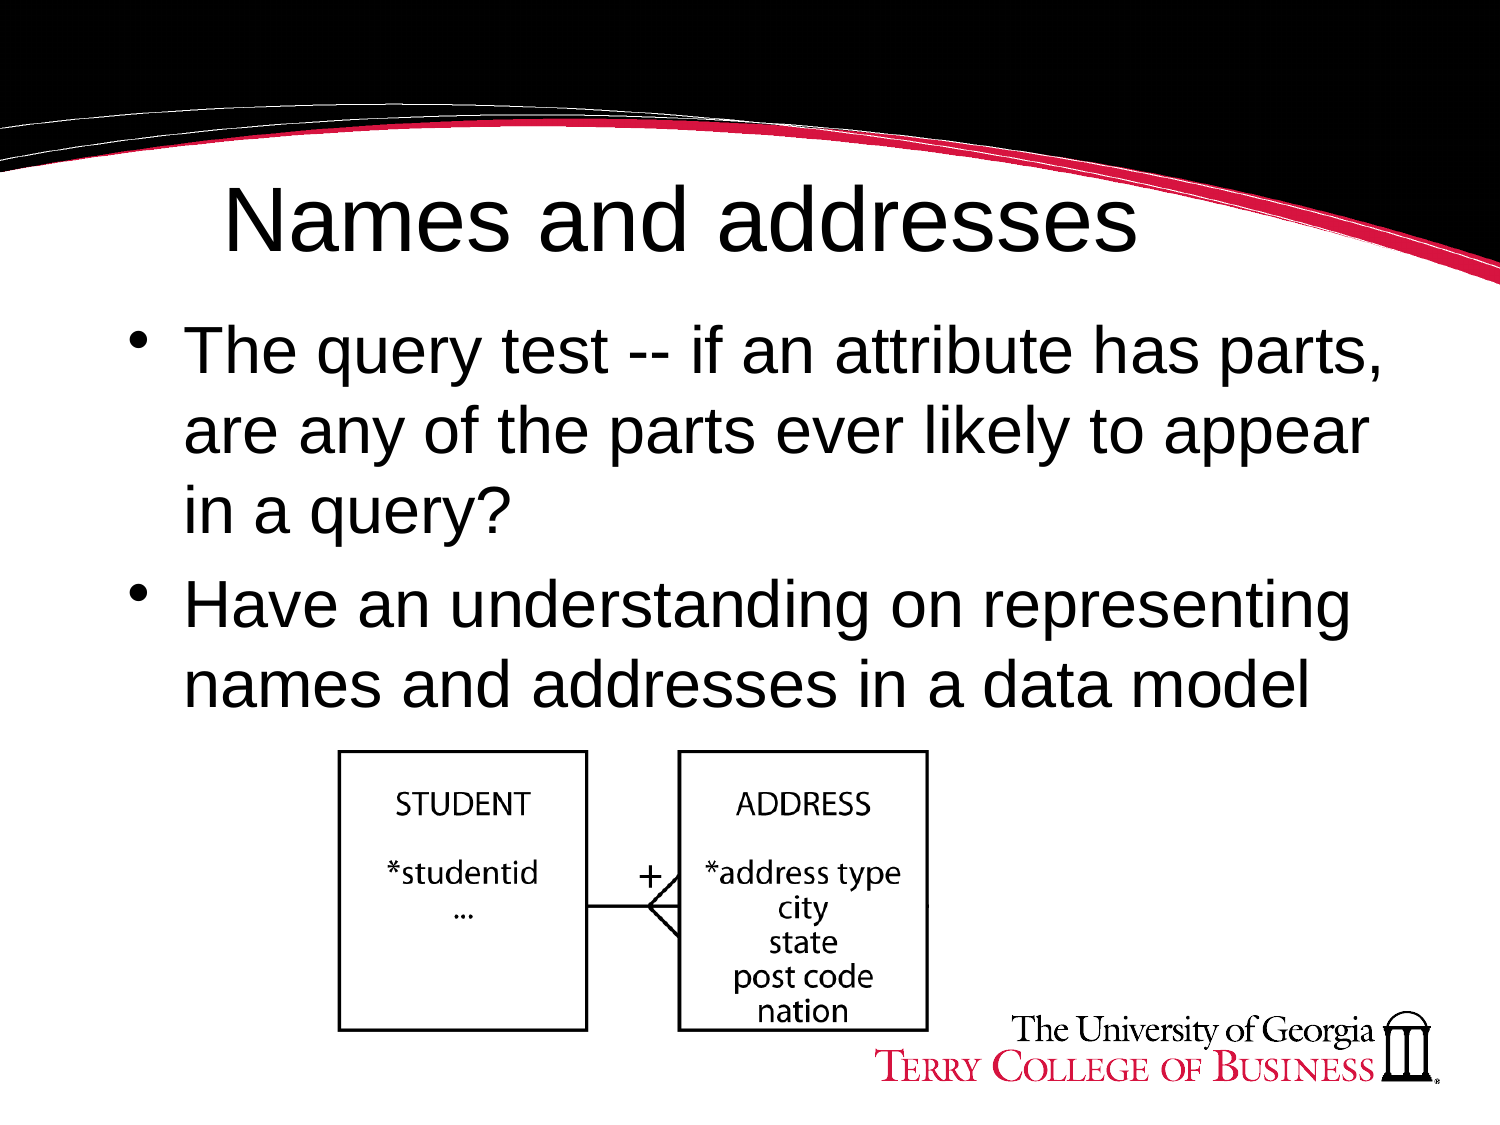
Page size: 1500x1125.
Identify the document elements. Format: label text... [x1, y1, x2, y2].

picture [337, 749, 1440, 1084]
list The query test -- if an attribute has parts, are any of the parts ever likely to appear in a query? Have an understanding on representing names and addresses in a data model [112, 299, 1450, 988]
title Names and addresses [12, 139, 1350, 290]
picture [0, 0, 1500, 286]
